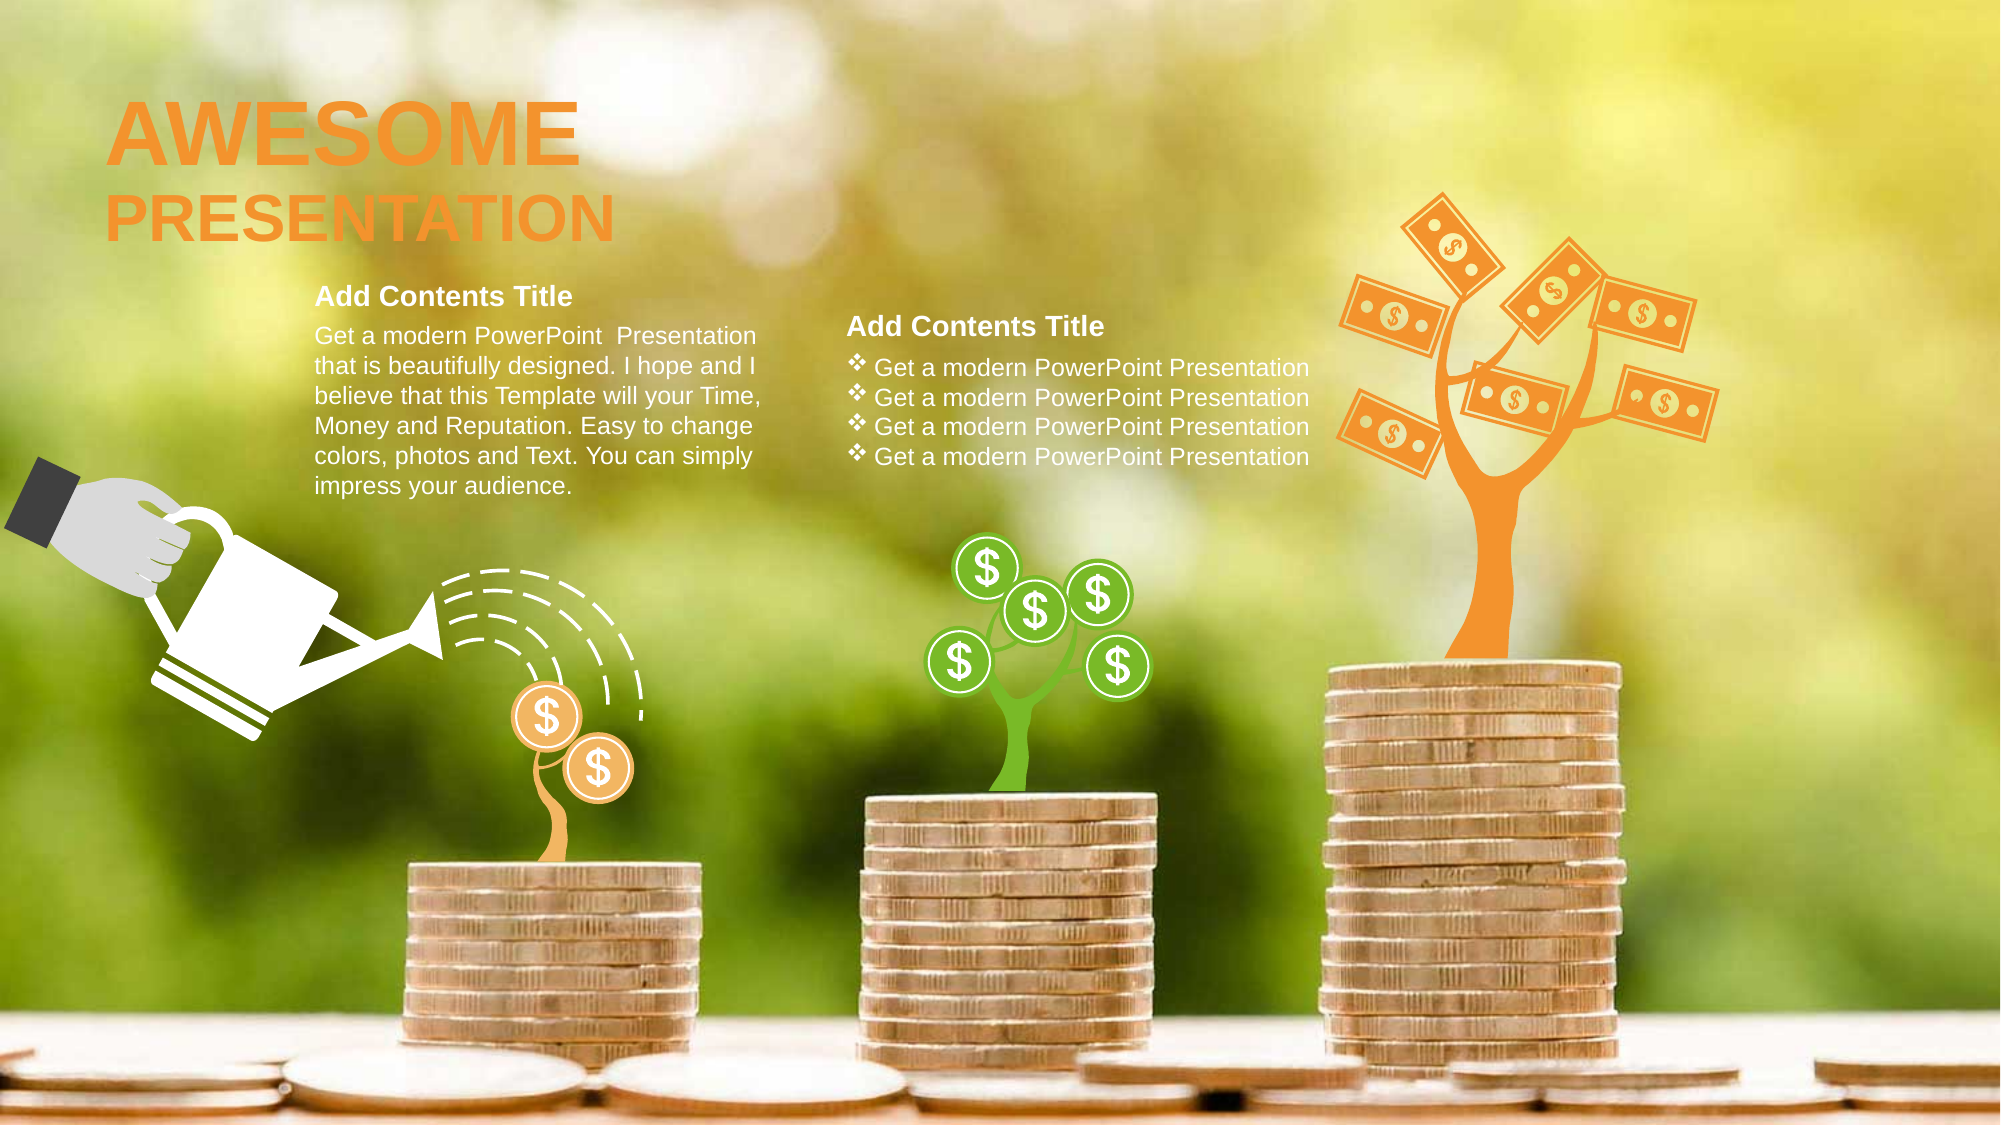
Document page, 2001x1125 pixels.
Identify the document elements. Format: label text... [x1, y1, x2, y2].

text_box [299, 270, 784, 510]
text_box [831, 299, 1366, 480]
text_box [1, 499, 655, 776]
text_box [1342, 197, 1715, 659]
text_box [510, 776, 635, 862]
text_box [923, 532, 1154, 791]
picture [0, 0, 2001, 1125]
text_box AWESOME [89, 66, 637, 167]
text_box PRESENTATION [89, 167, 637, 262]
